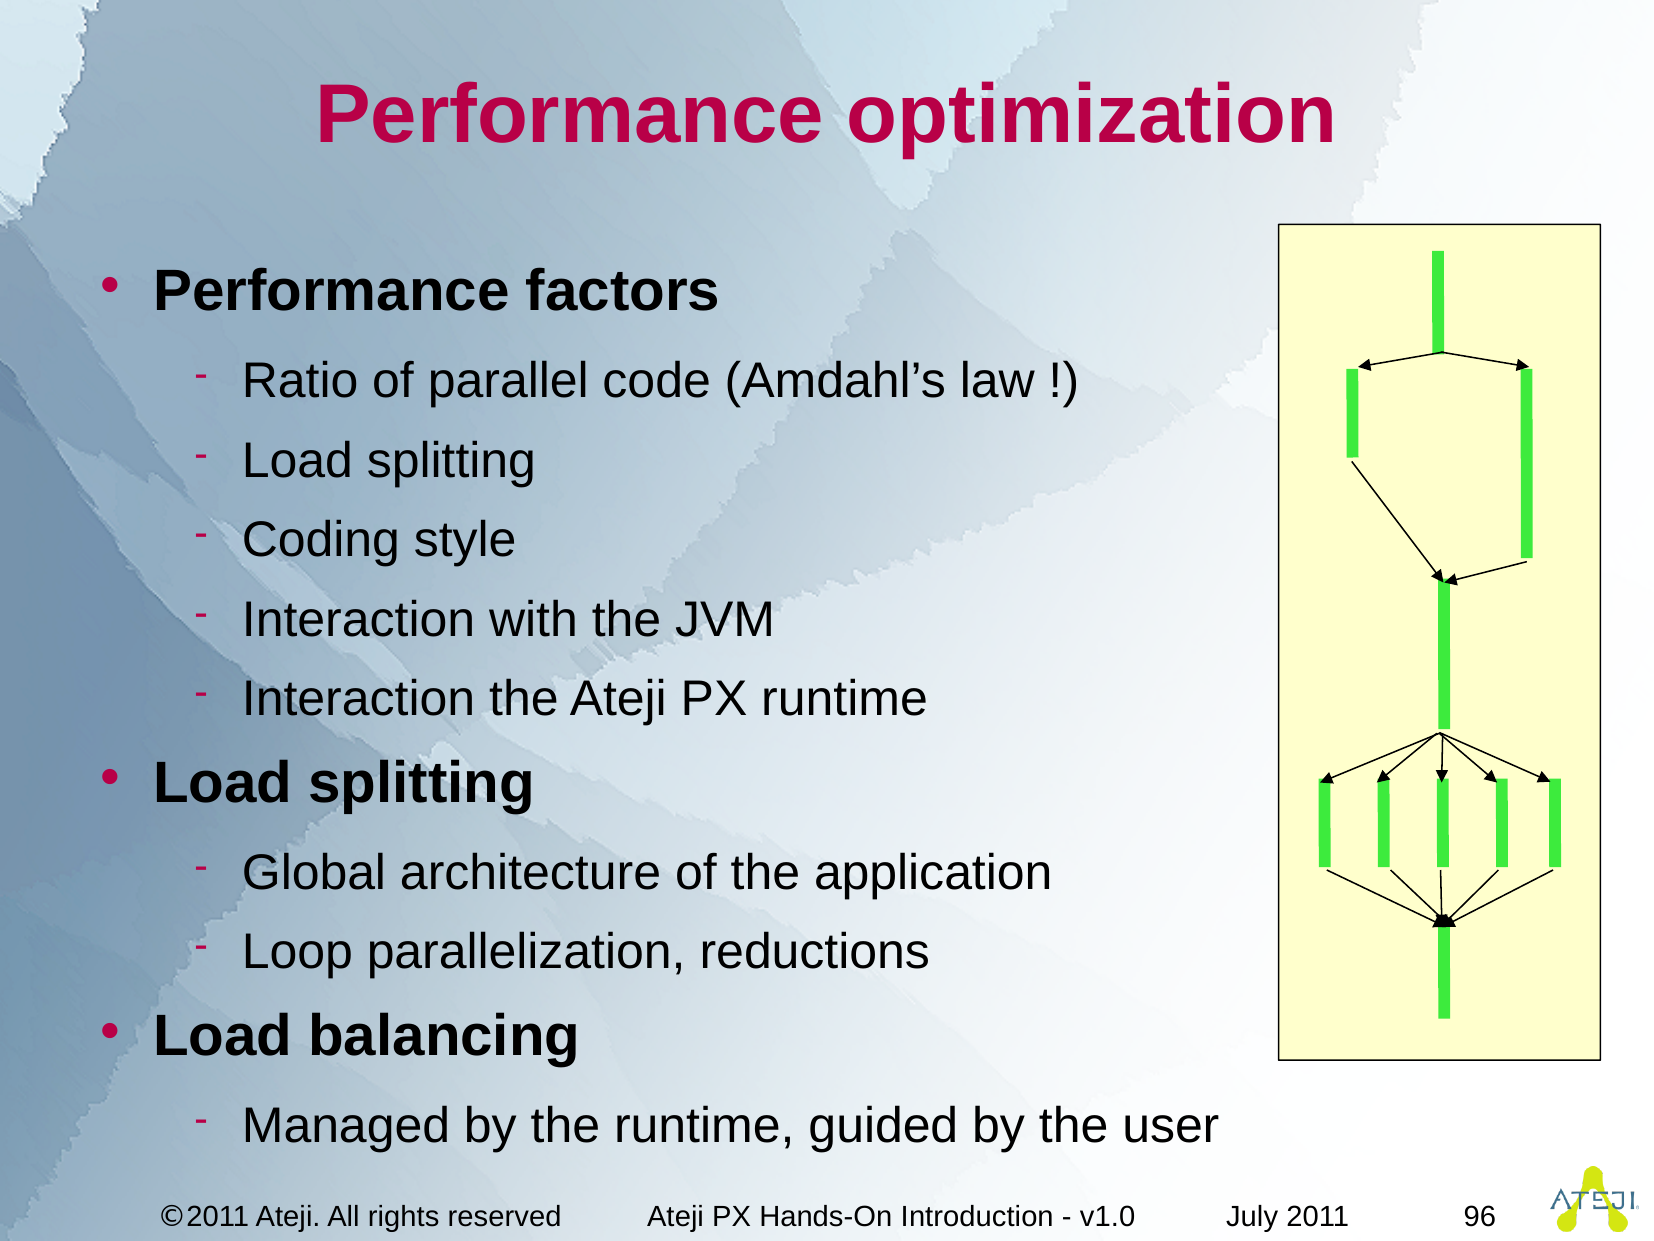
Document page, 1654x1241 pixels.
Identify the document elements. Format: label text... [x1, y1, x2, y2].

picture [0, 0, 1654, 1241]
list Performance factors Ratio of parallel code (Amdahl’s law !) Load splitting Coding style Interaction with the JVM Interaction the Ateji PX runtime Load splitting Global architecture of the application Loop parallelization, reductions Load balancing Managed by the runtime, guided by the user [82, 254, 1571, 1155]
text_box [1439, 732, 1551, 782]
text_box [1357, 351, 1439, 368]
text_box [1376, 733, 1435, 783]
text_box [1326, 869, 1389, 928]
title Performance optimization [82, 15, 1571, 208]
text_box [1443, 561, 1527, 583]
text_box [1390, 869, 1437, 928]
text_box [1278, 224, 1601, 1061]
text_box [1441, 869, 1554, 928]
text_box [1351, 461, 1444, 583]
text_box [1440, 351, 1530, 368]
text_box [1319, 733, 1374, 783]
